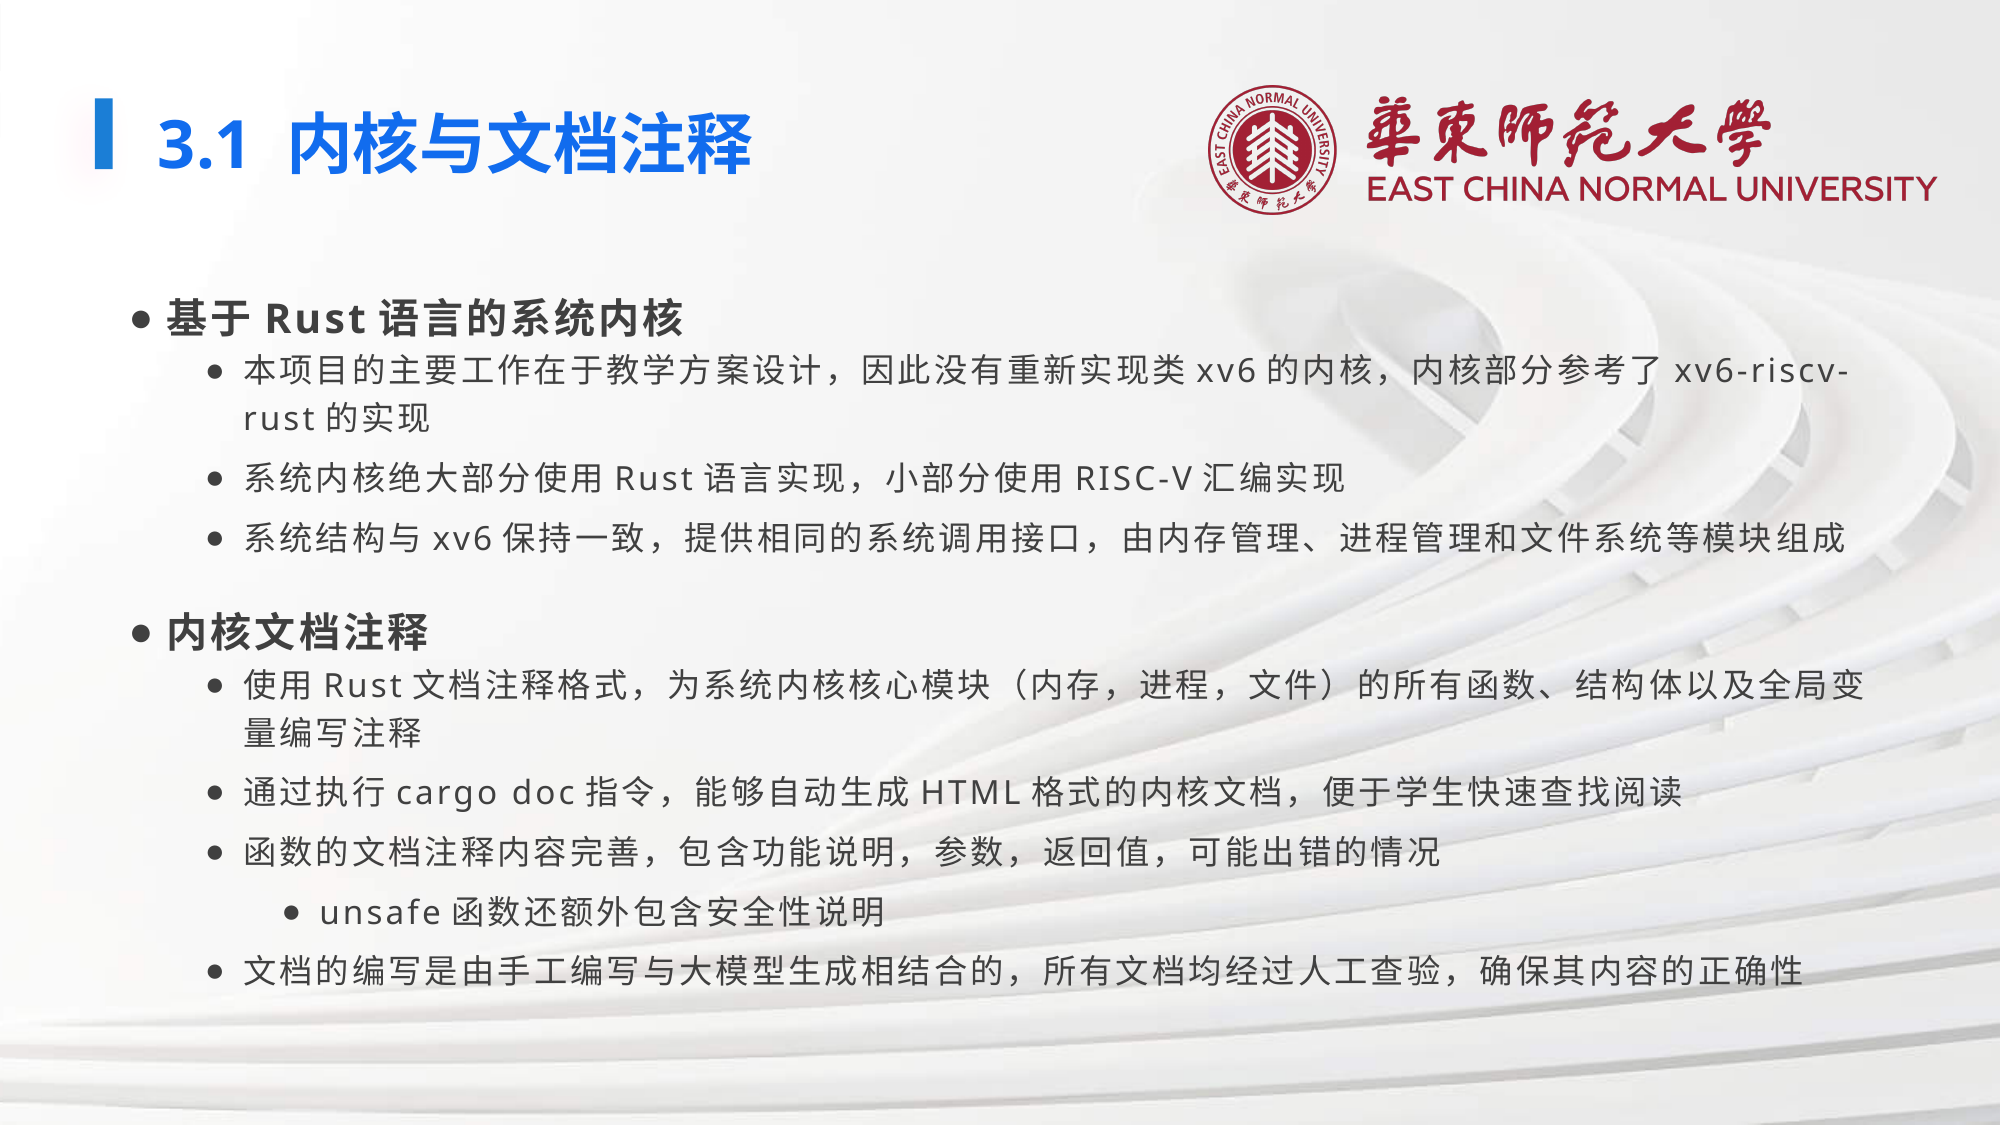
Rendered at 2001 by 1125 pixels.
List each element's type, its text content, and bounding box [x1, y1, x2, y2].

list 基于Rust语言的系统内核 本项目的主要工作在于教学方案设计，因此没有重新实现类xv6的内核，内核部分参考了xv6-riscv-rust的实现 系统内核绝大部分使用Rust语言实现，小部分使用RISC-V汇编实现 系统结构与xv6保持一致，提供相同的系统调用接口，由内存管理、进程管理和文件系统等模块组成 内核文档注释 使用Rust文档注释格式，为系统内核核心模块（内存，进程，文件）的所有函数、结构体以及全局变量编写注释 通过执行cargo doc指令，能够自动生成HTML格式的内核文档，便于学生快速查找阅读 函数的文档注释内容完善，包含功能说明，参数，返回值，可能出错的情况 unsafe函数还额外包含安全性说明 文档的编写是由手工编写与大模型生成相结合的，所有文档均经过人工查验，确保其内容的正确性 [114, 204, 1886, 1014]
title 3.1 内核与文档注释 [142, 85, 1208, 182]
picture [0, 0, 2000, 1125]
